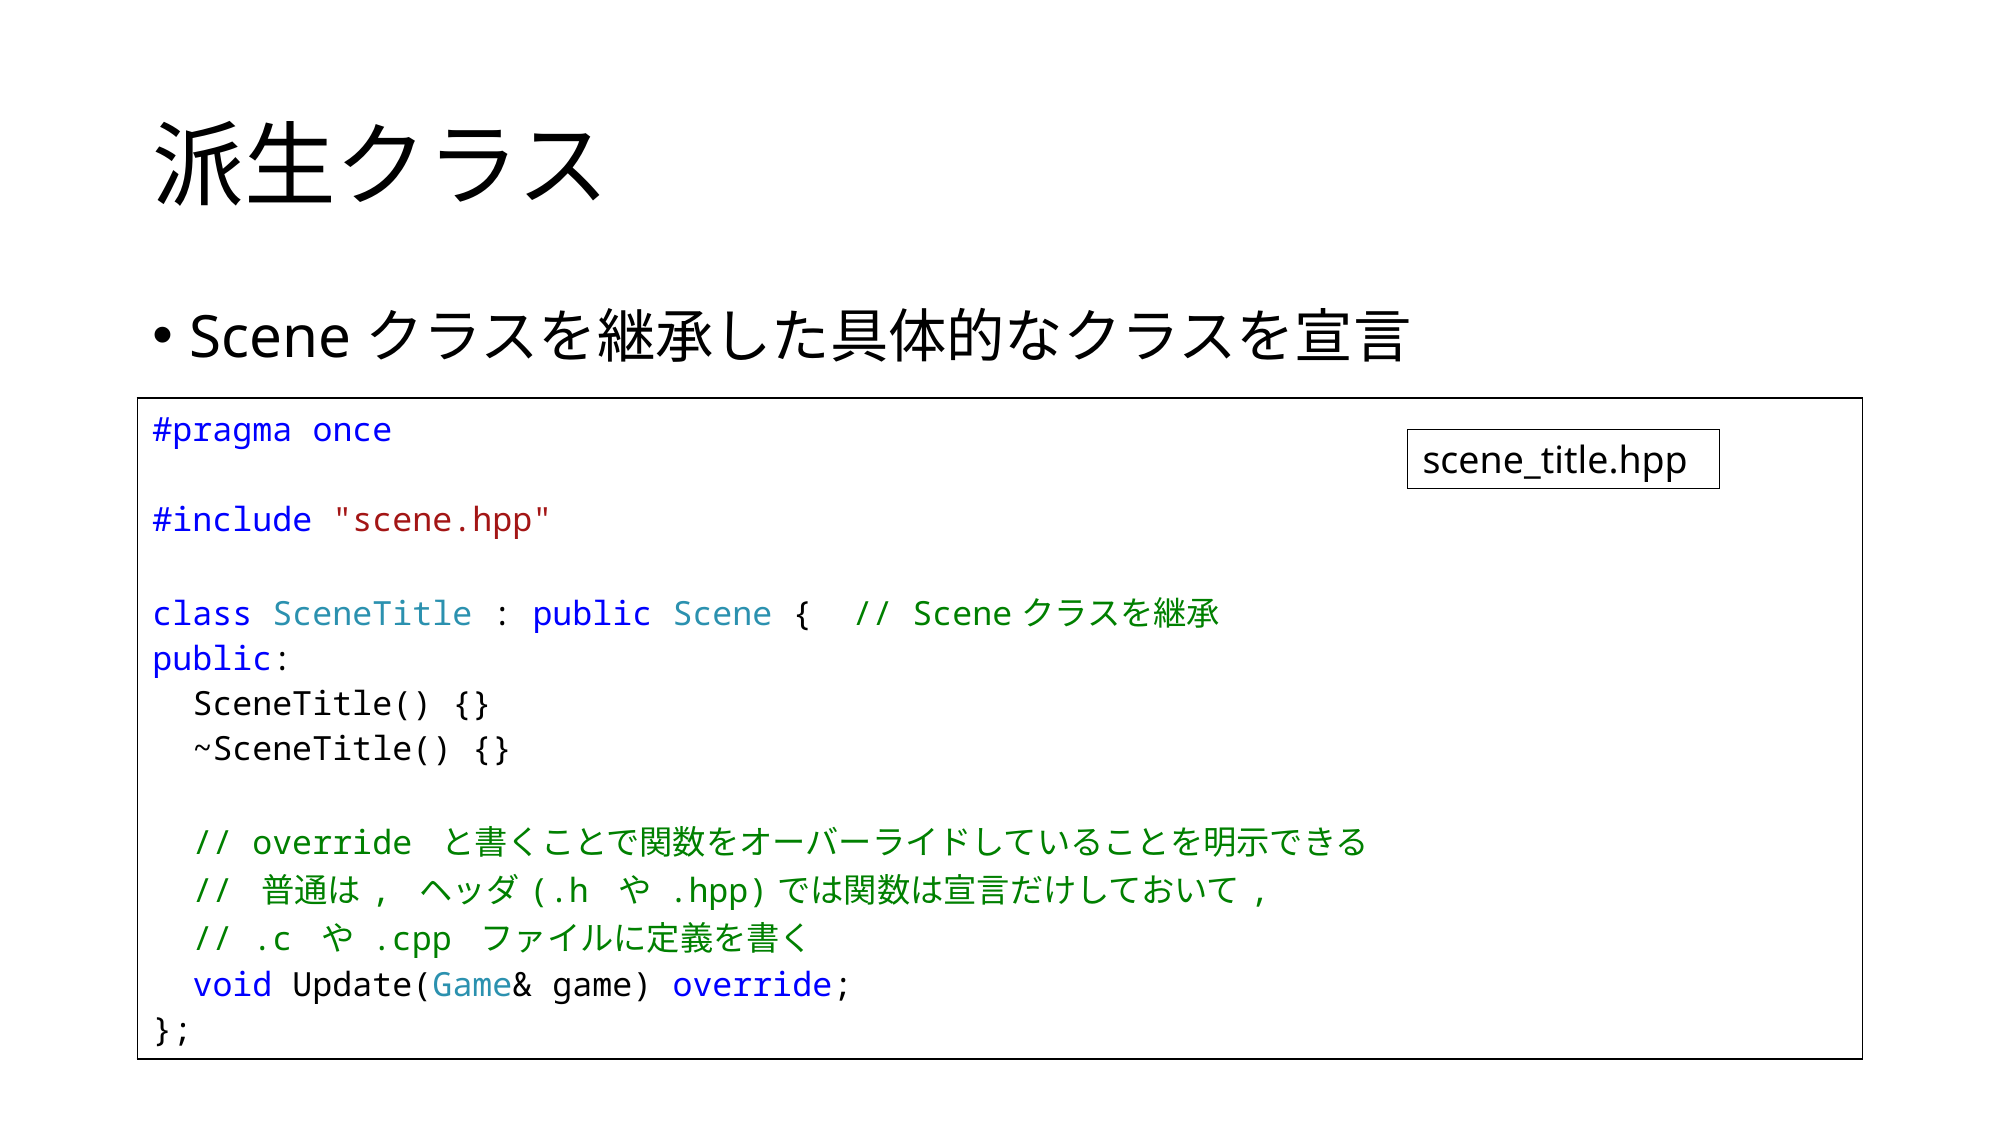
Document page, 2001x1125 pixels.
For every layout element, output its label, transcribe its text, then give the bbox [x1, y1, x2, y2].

title 派生クラス [137, 59, 1863, 278]
text_box scene_title.hpp [1407, 429, 1720, 489]
list Sceneクラスを継承した具体的なクラスを宣言 [137, 299, 1863, 397]
table_header #pragma once #include "scene.hpp" class SceneTitle : public Scene { // Sceneクラスを継承 public: SceneTitle() {} ~SceneTitle() {} // override と書くことで関数をオーバーライドしていることを明示できる // 普通は, ヘッダ(.h や .hpp)では関数は宣言だけしておいて, // .c や .cpp ファイルに定義を書く void Update(Game& game) override; }; [138, 399, 1862, 1058]
